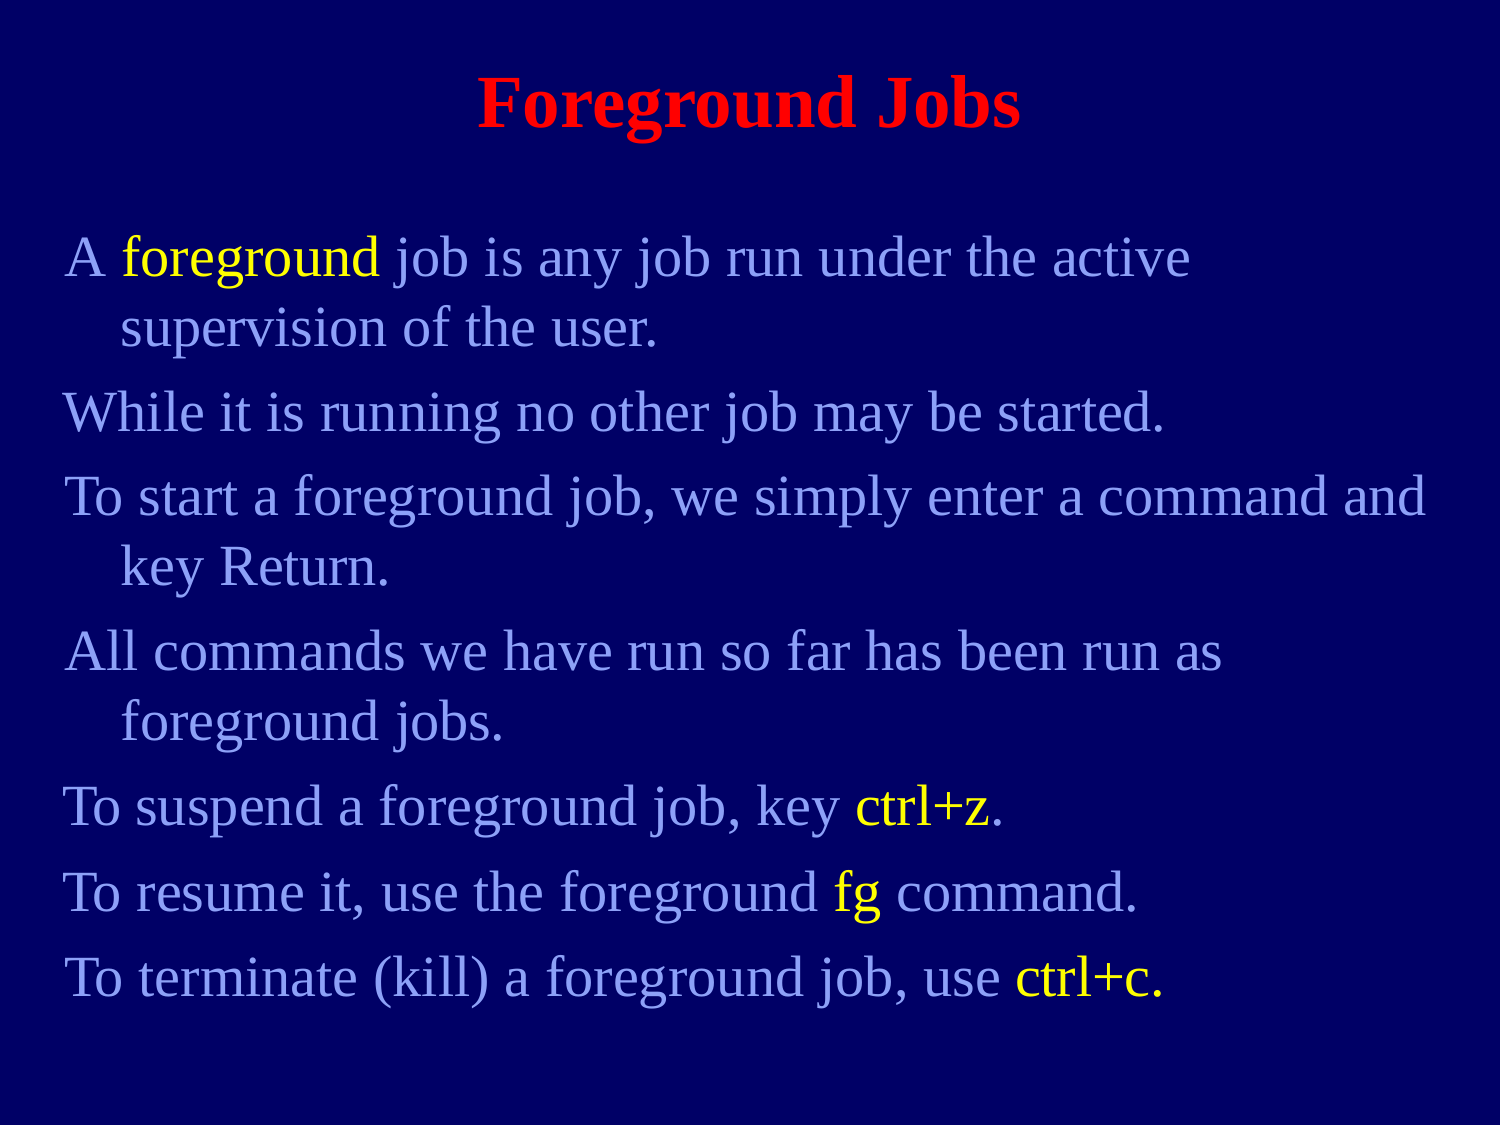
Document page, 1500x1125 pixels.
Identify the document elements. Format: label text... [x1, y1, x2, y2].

text_box A foreground job is any job run under the active supervision of the user. While it is running no other job may be started. To start a foreground job, we simply enter a command and key Return. All commands we have run so far has been run as foreground jobs. To suspend a foreground job, key ctrl+z. To resume it, use the foreground fg command. To terminate (kill) a foreground job, use ctrl+c. [62, 216, 1473, 1008]
title Foreground Jobs [179, 50, 1321, 216]
